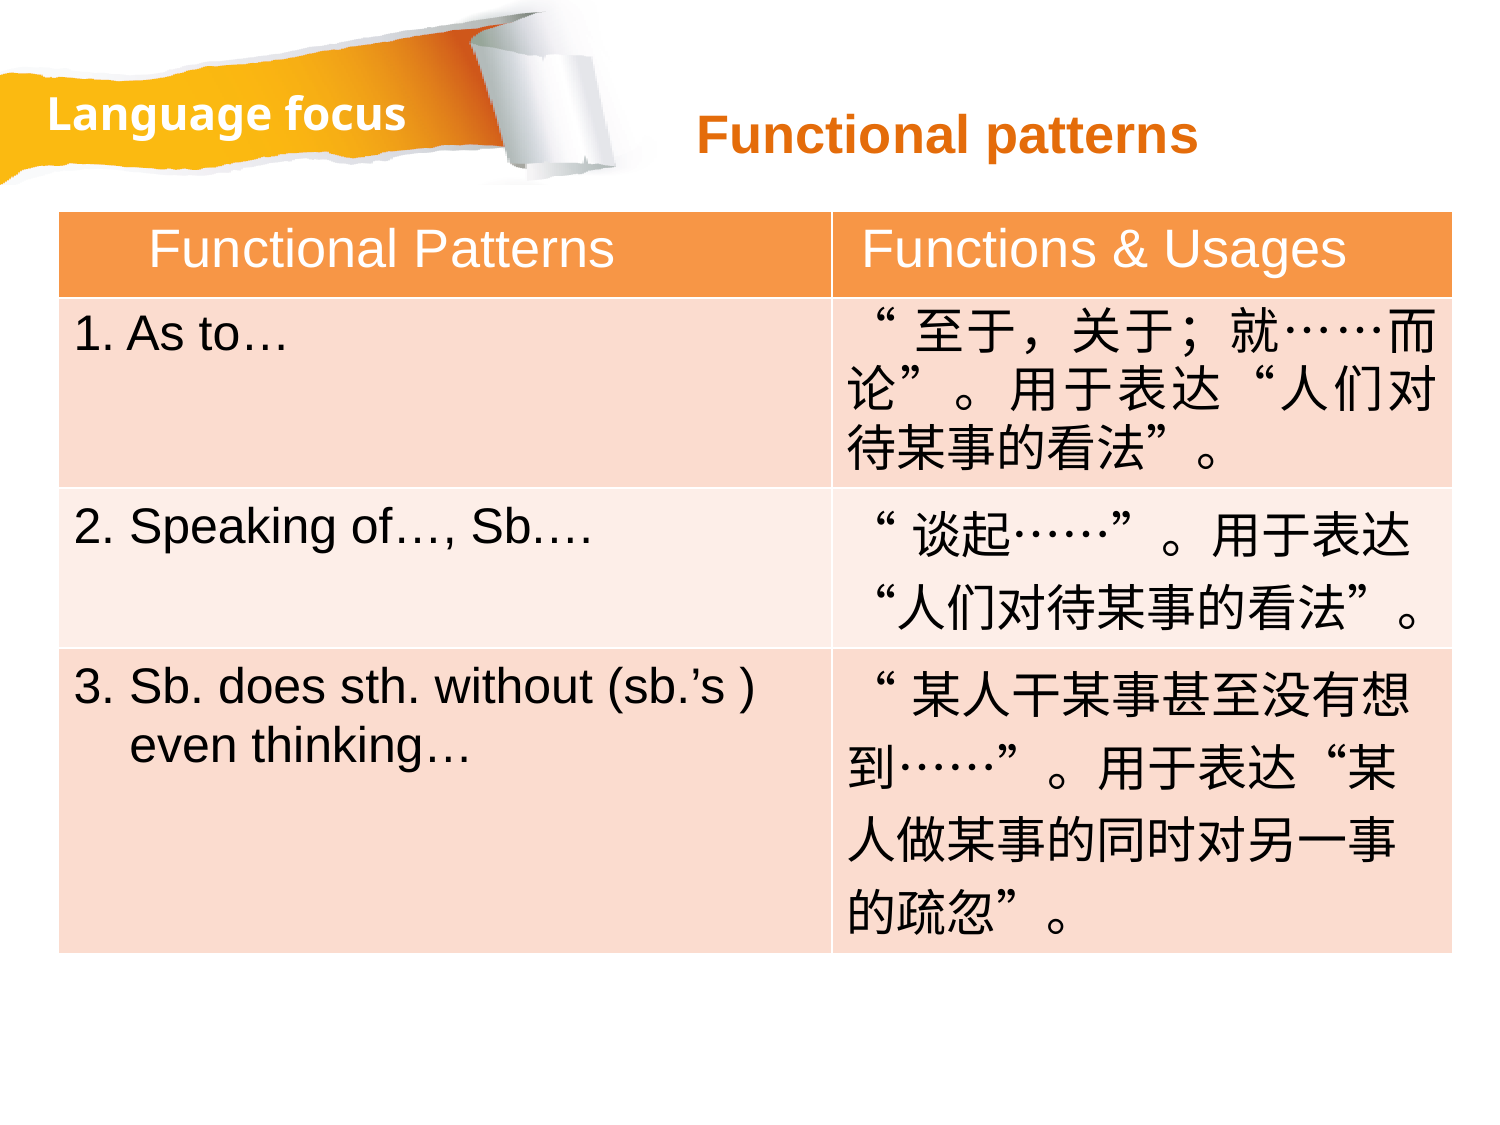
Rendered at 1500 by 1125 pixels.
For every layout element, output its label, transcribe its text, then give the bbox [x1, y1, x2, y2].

table_header Functions & Usages [833, 212, 1452, 297]
table_cell 2. Speaking of…, Sb.… [59, 489, 831, 647]
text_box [0, 0, 1220, 185]
table_cell “至于，关于；就……而论”。用于表达“人们对待某事的看法”。 [833, 299, 1452, 487]
table_cell 3. Sb. does sth. without (sb.’s ) even thinking… [59, 649, 831, 953]
table_cell “某人干某事甚至没有想到……”。用于表达“某人做某事的同时对另一事的疏忽”。 [833, 649, 1452, 953]
table_cell “谈起……”。用于表达“人们对待某事的看法”。 [833, 489, 1452, 647]
table_cell 1. As to… [59, 299, 831, 487]
table_header Functional Patterns [59, 212, 831, 297]
